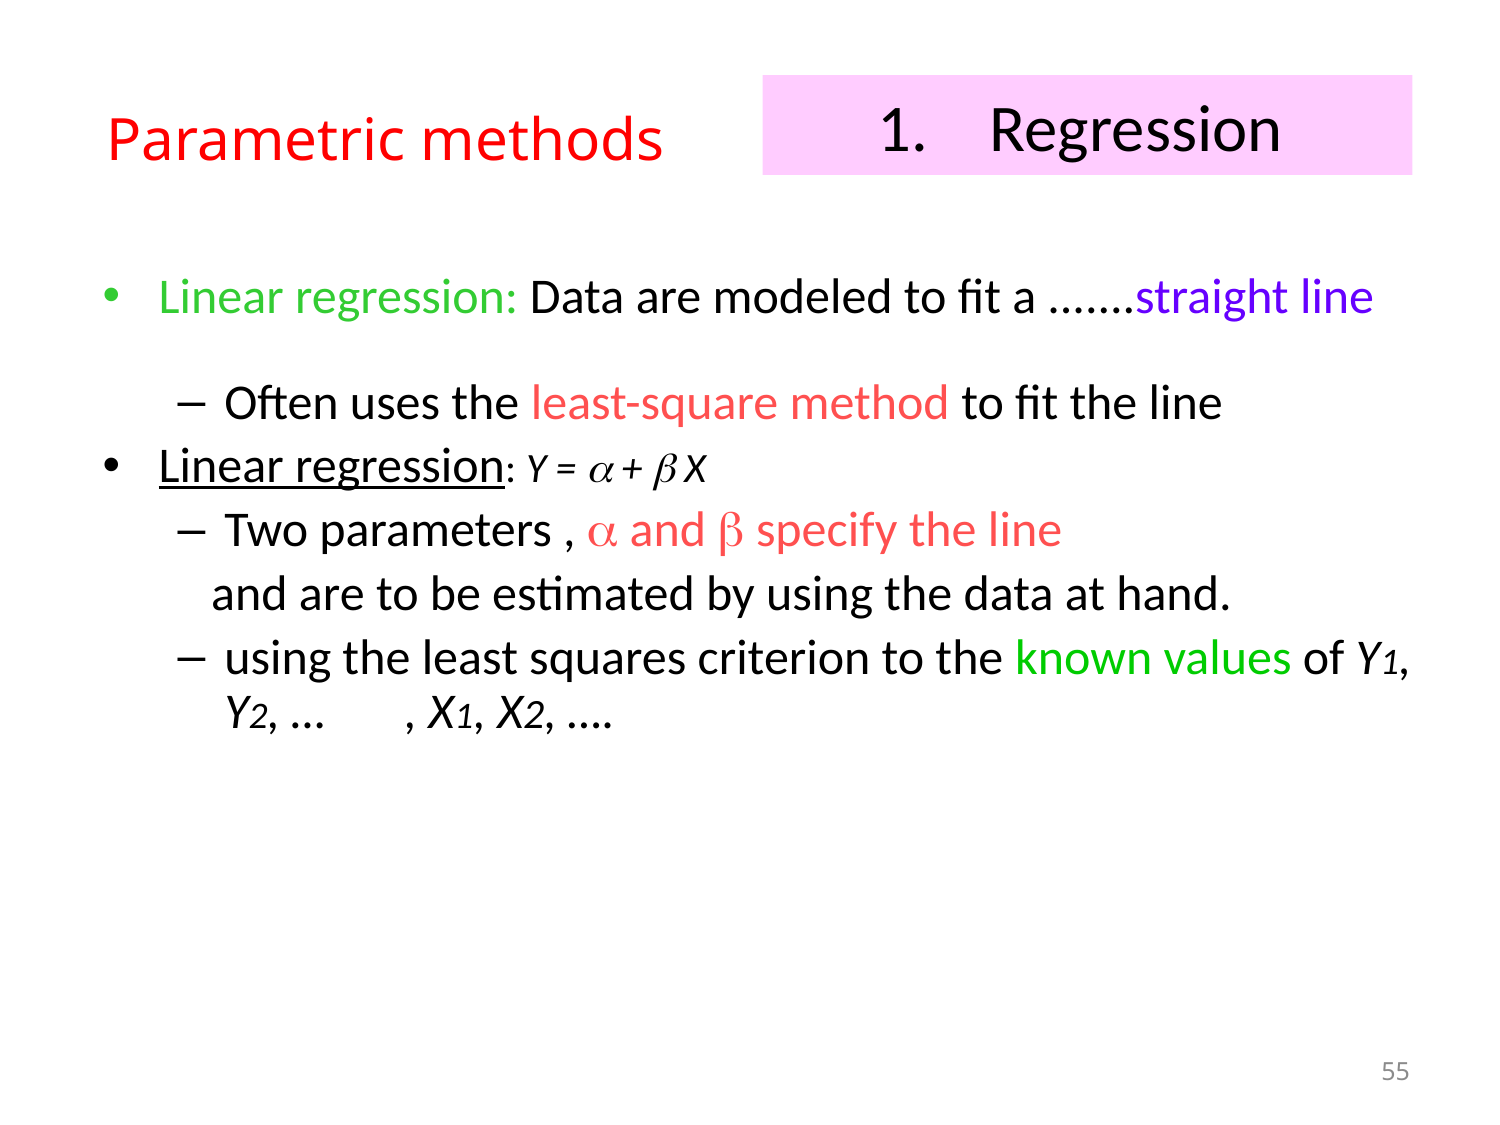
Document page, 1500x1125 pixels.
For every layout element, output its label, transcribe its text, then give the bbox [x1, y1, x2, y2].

text_box Parametric methods [91, 87, 679, 180]
list Linear regression: Data are modeled to fit a .......straight line Often uses the least-square method to fit the line Linear regression: Y =  +  X Two parameters ,  and  specify the line and are to be estimated by using the data at hand. using the least squares criterion to the known values of Y1, Y2, … , X1, X2, …. [87, 220, 1438, 905]
slide_number 55 [1074, 1042, 1425, 1103]
title Regression [762, 75, 1413, 175]
